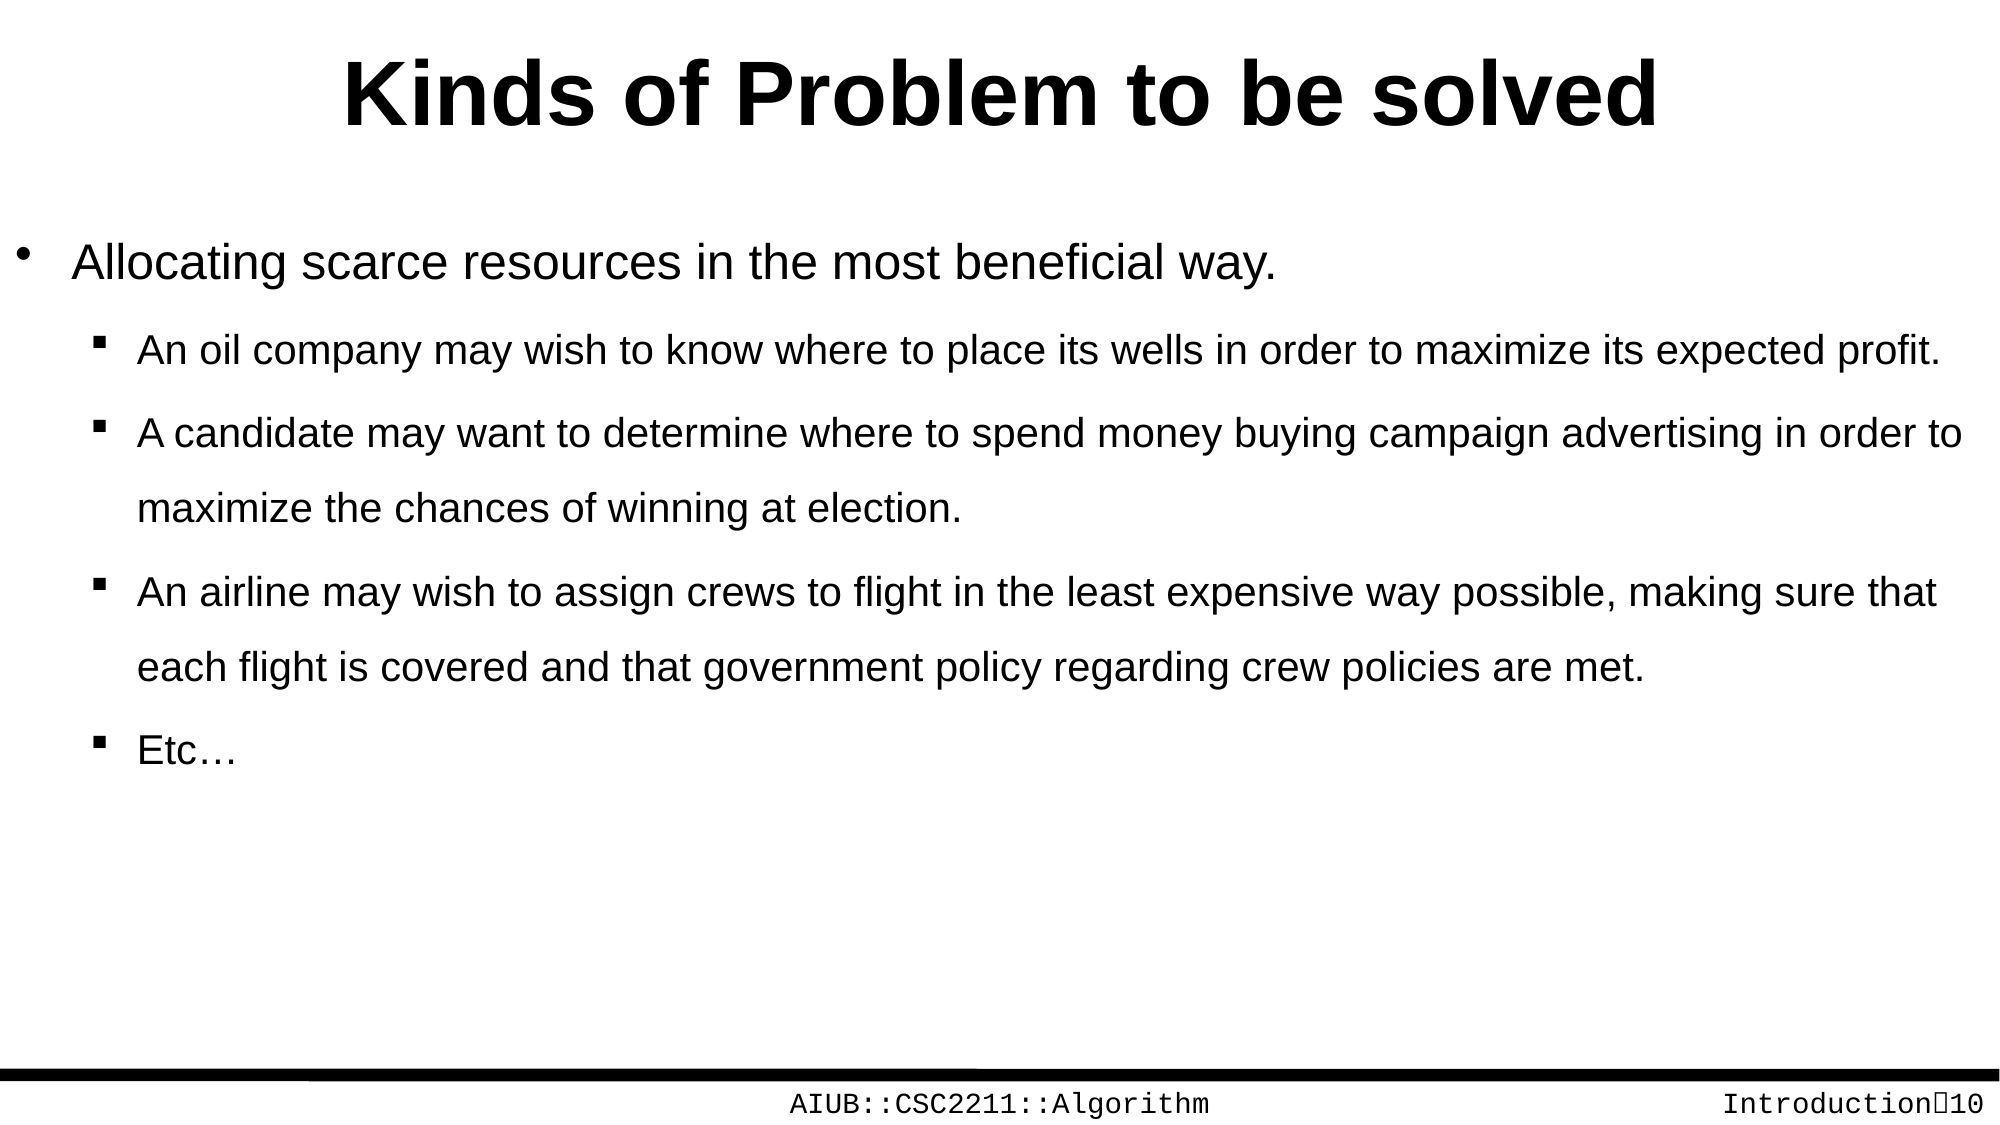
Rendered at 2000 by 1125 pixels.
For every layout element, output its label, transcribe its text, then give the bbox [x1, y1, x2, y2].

slide_number Introduction10 [1532, 1077, 2000, 1125]
list Allocating scarce resources in the most beneficial way. An oil company may wish to know where to place its wells in order to maximize its expected profit. A candidate may want to determine where to spend money buying campaign advertising in order to maximize the chances of winning at election. An airline may wish to assign crews to flight in the least expensive way possible, making sure that each flight is covered and that government policy regarding crew policies are met. Etc… [0, 191, 2000, 1068]
footer AIUB::CSC2211::Algorithm [682, 1077, 1317, 1125]
title Kinds of Problem to be solved [5, 2, 2000, 176]
